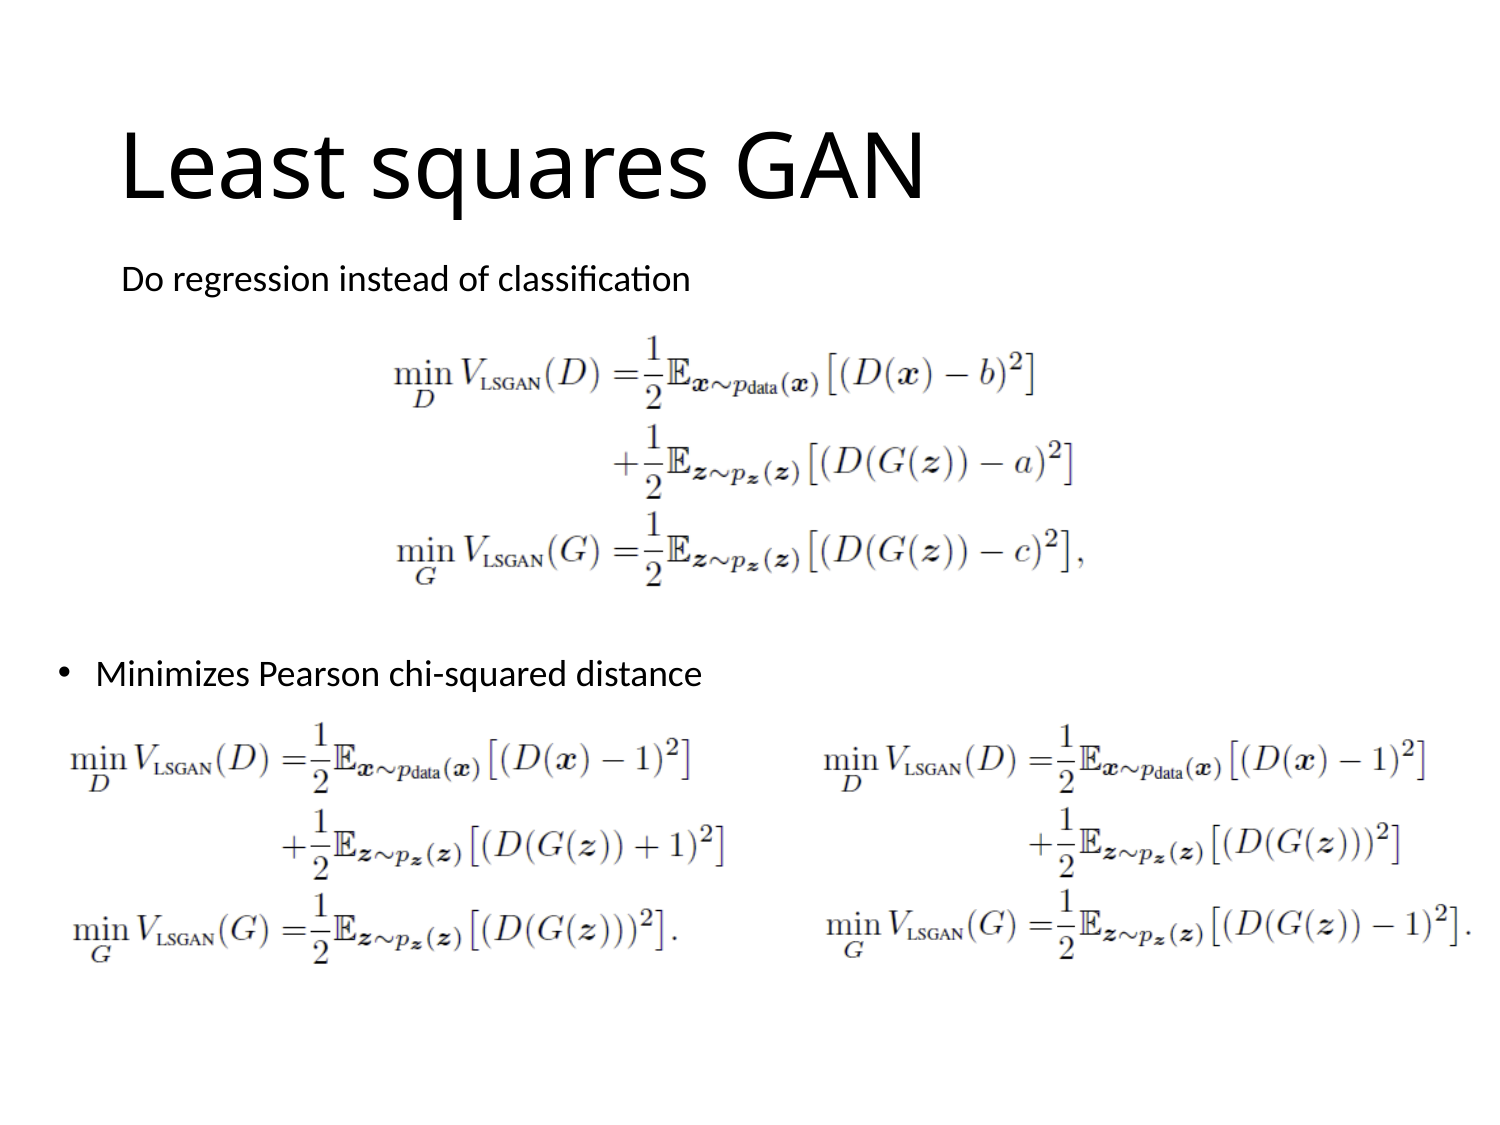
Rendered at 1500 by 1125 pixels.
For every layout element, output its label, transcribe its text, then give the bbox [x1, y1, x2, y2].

text_box Do regression instead of classification [106, 246, 707, 307]
picture [799, 710, 1500, 977]
picture [42, 713, 750, 977]
picture [360, 315, 1116, 608]
list Minimizes Pearson chi-squared distance [42, 646, 1337, 958]
title Least squares GAN [103, 59, 1397, 278]
